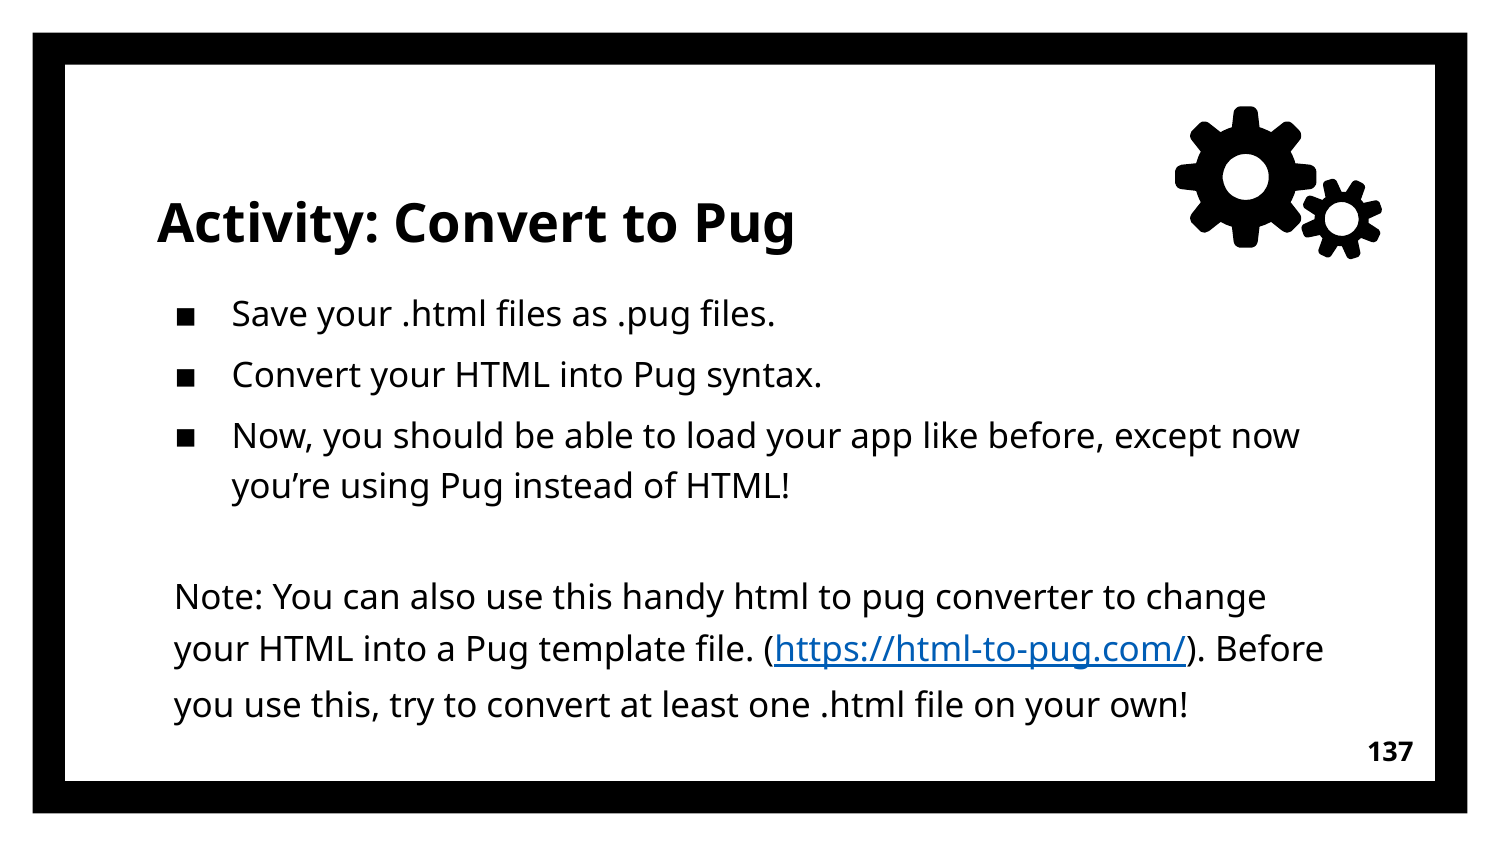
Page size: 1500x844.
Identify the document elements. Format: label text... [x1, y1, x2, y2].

slide_number 137 [1338, 720, 1429, 786]
title Activity: Convert to Pug [142, 139, 1176, 269]
list Save your .html files as .pug files. Convert your HTML into Pug syntax. Now, you should be able to load your app like before, except now you’re using Pug instead of HTML! Note: You can also use this handy html to pug converter to change your HTML into a Pug template file. (https://html-to-pug.com/). Before you use this, try to convert at least one .html file on your own! [142, 268, 1358, 748]
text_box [1174, 106, 1383, 260]
